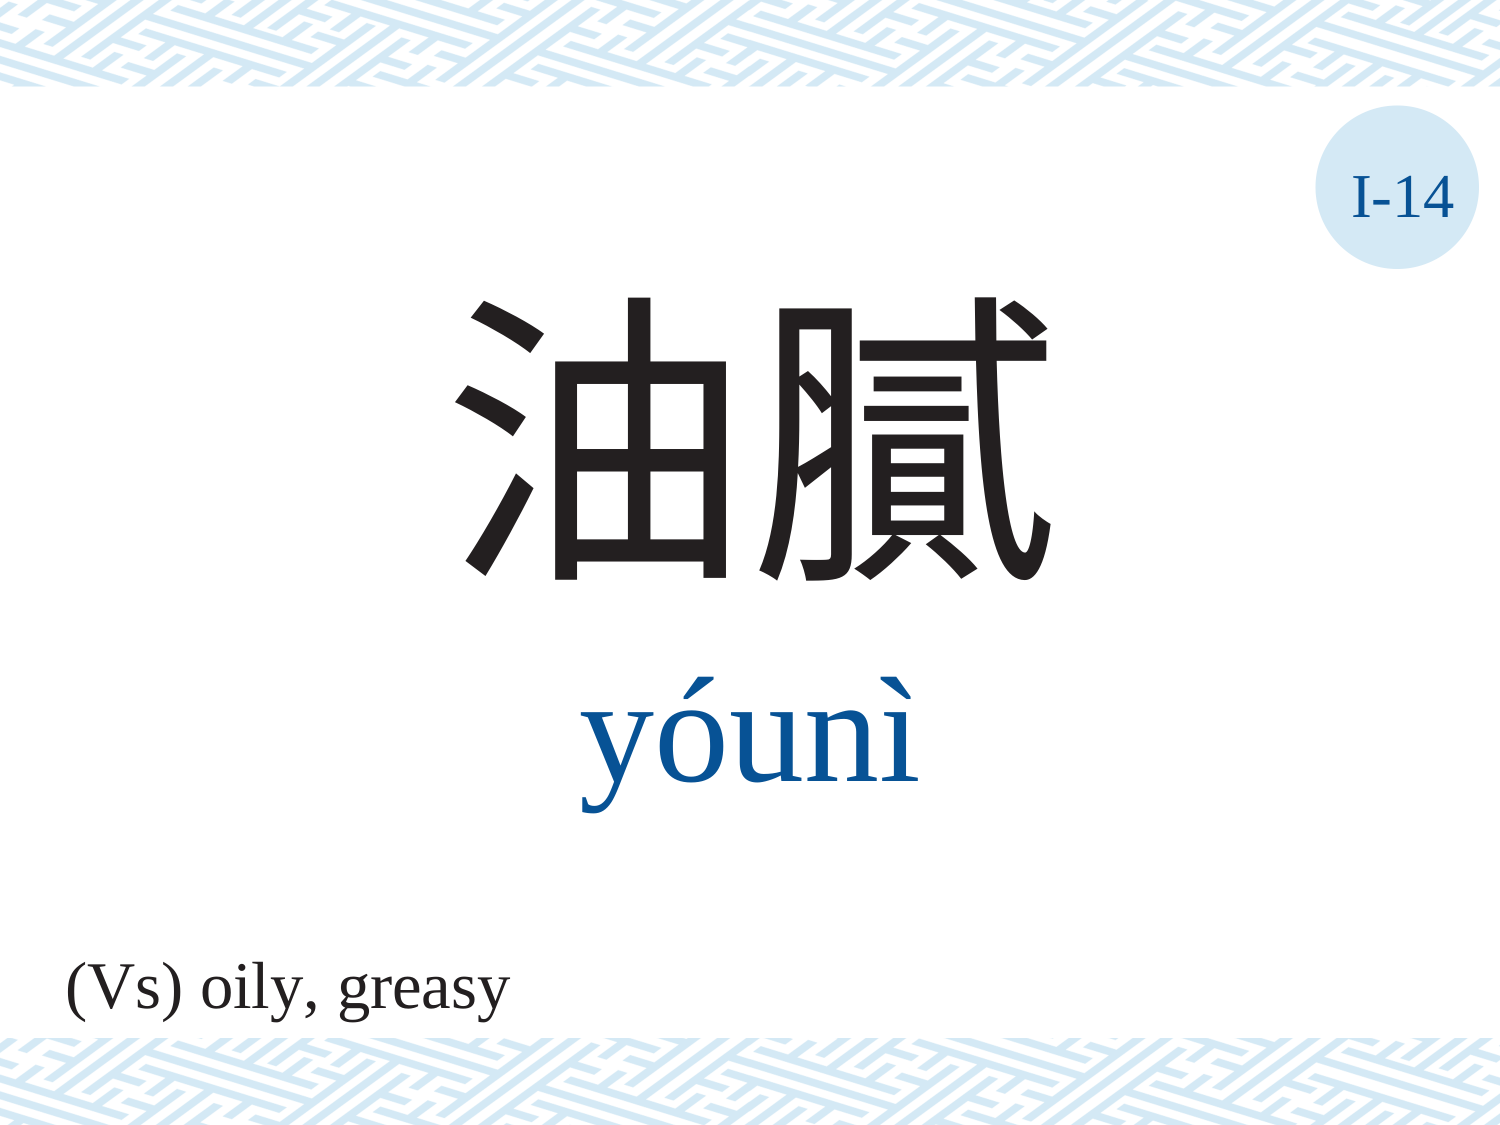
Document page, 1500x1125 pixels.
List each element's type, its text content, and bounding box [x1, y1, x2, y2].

text_box (Vs) oily, greasy [62, 942, 688, 1023]
picture [0, 0, 1500, 1125]
text_box I-14 油膩 yóunì [439, 154, 1456, 812]
